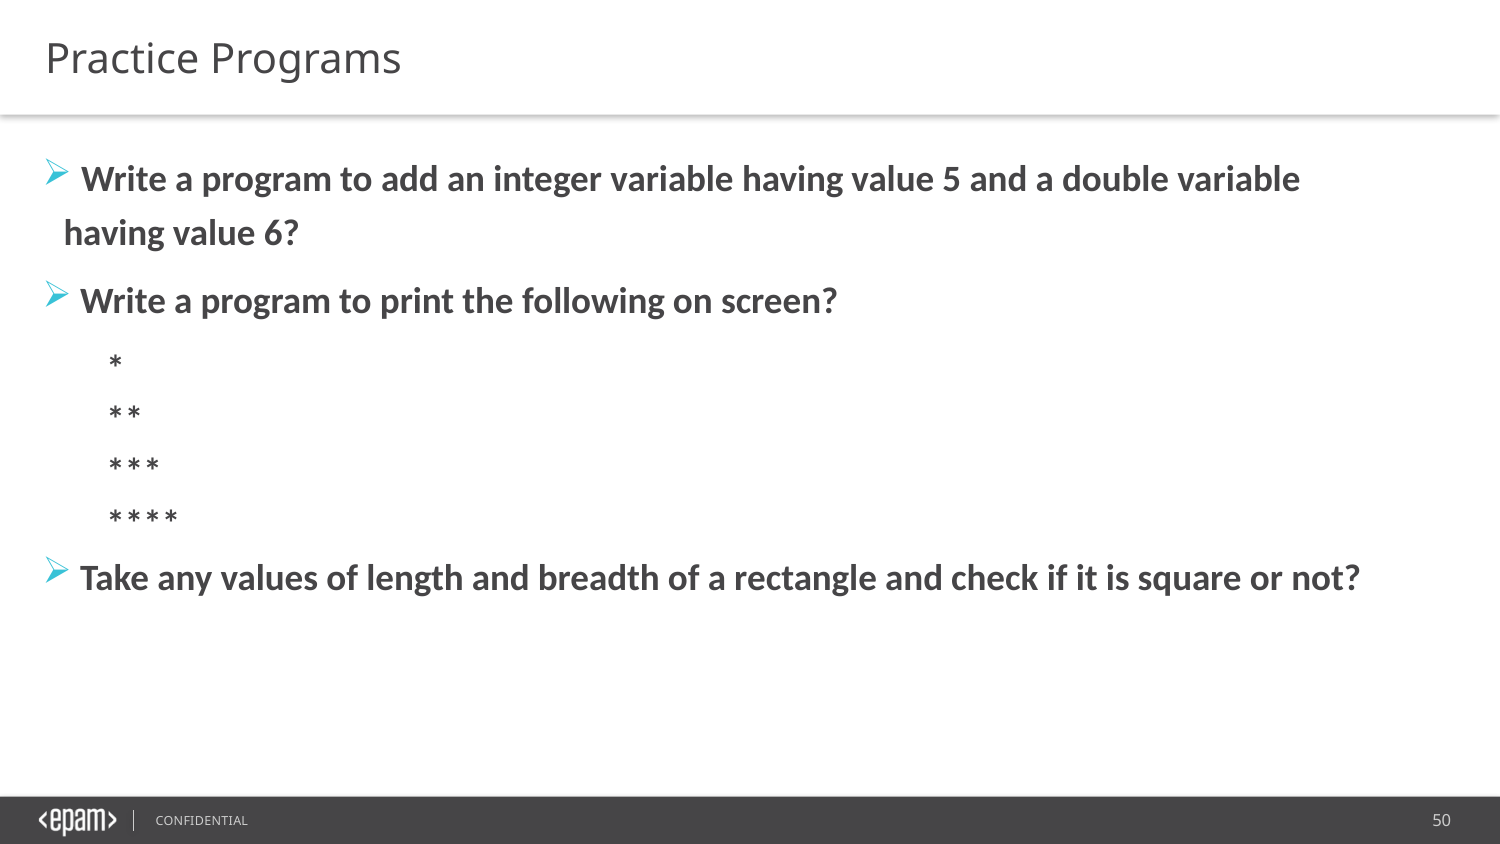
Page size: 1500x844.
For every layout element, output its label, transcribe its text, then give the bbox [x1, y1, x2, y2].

picture [38, 808, 117, 837]
list Practice Programs [0, 0, 1500, 115]
list Write a program to add an integer variable having value 5 and a double variable having value 6? Write a program to print the following on screen? * ** *** **** Take any values of length and breadth of a rectangle and check if it is square or not? [31, 140, 1398, 657]
